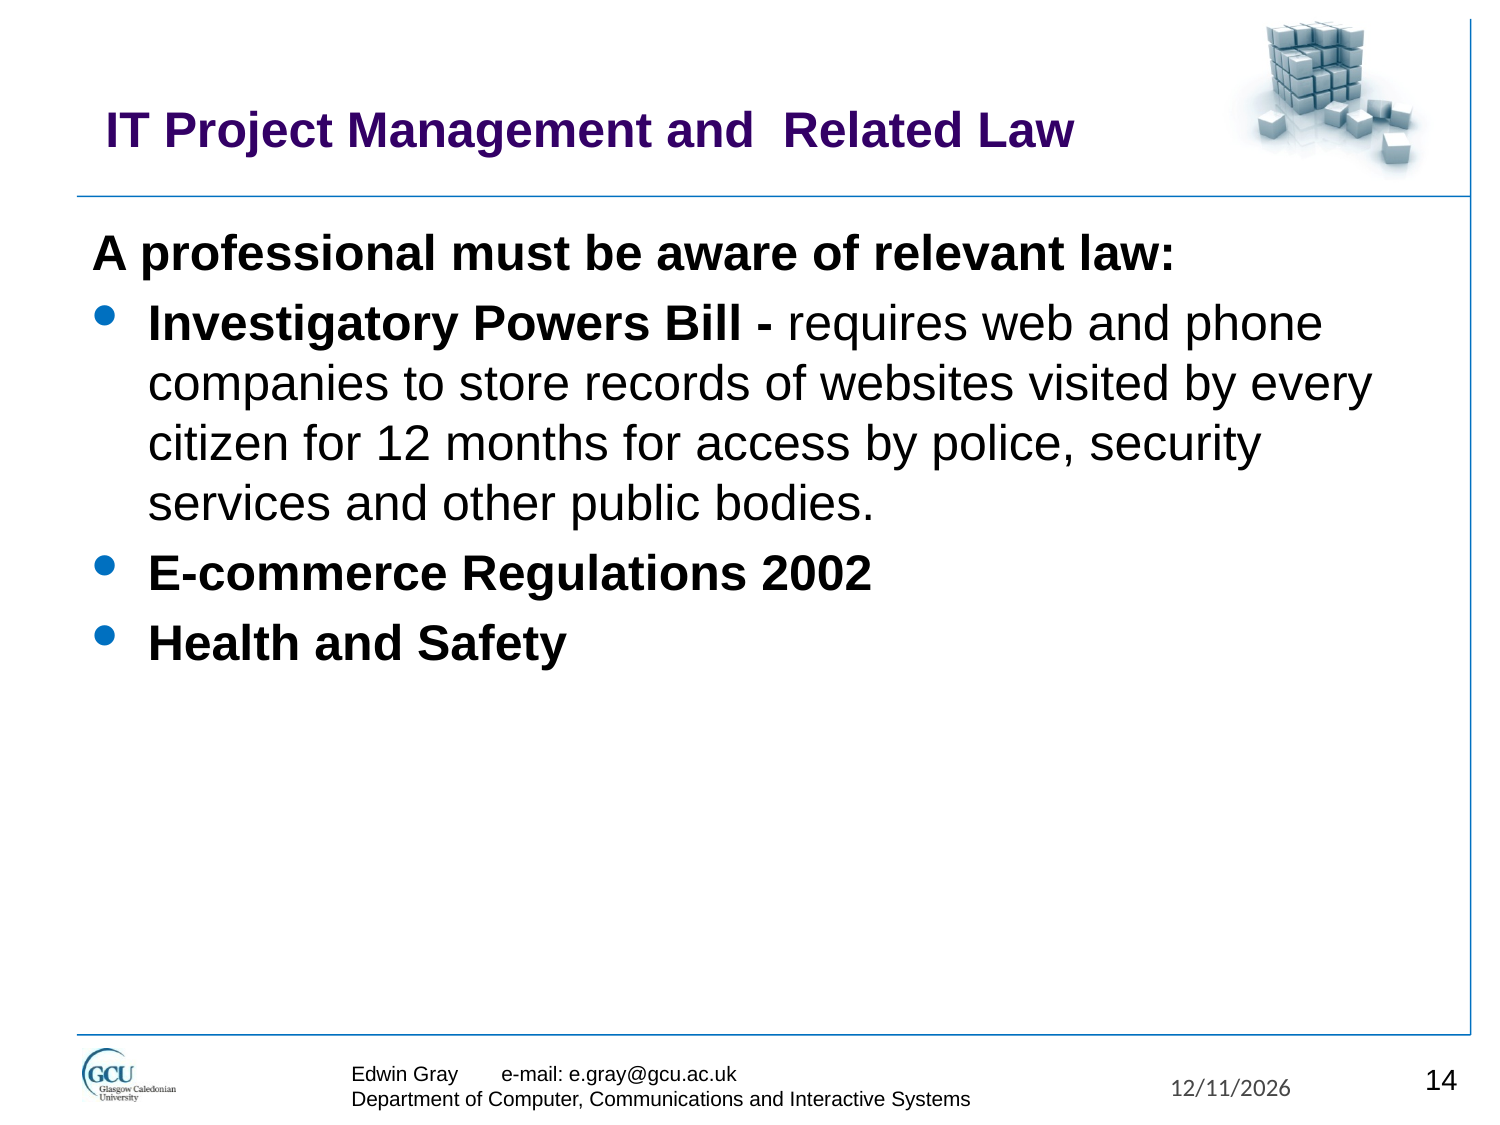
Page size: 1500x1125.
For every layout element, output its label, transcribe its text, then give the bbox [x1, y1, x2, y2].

list A professional must be aware of relevant law: Investigatory Powers Bill - requires web and phone companies to store records of websites visited by every citizen for 12 months for access by police, security services and other public bodies. E-commerce Regulations 2002 Health and Safety [76, 212, 1471, 1052]
picture [1207, 0, 1461, 191]
text_box Edwin Gray e-mail: e.gray@gcu.ac.uk Department of Computer, Communications and Interactive Systems [336, 1052, 1022, 1109]
text_box 14 [1363, 1054, 1473, 1106]
picture [82, 1052, 176, 1102]
text_box 27/11/2017 [1155, 1063, 1307, 1109]
title IT Project Management and Related Law [90, 90, 1308, 171]
